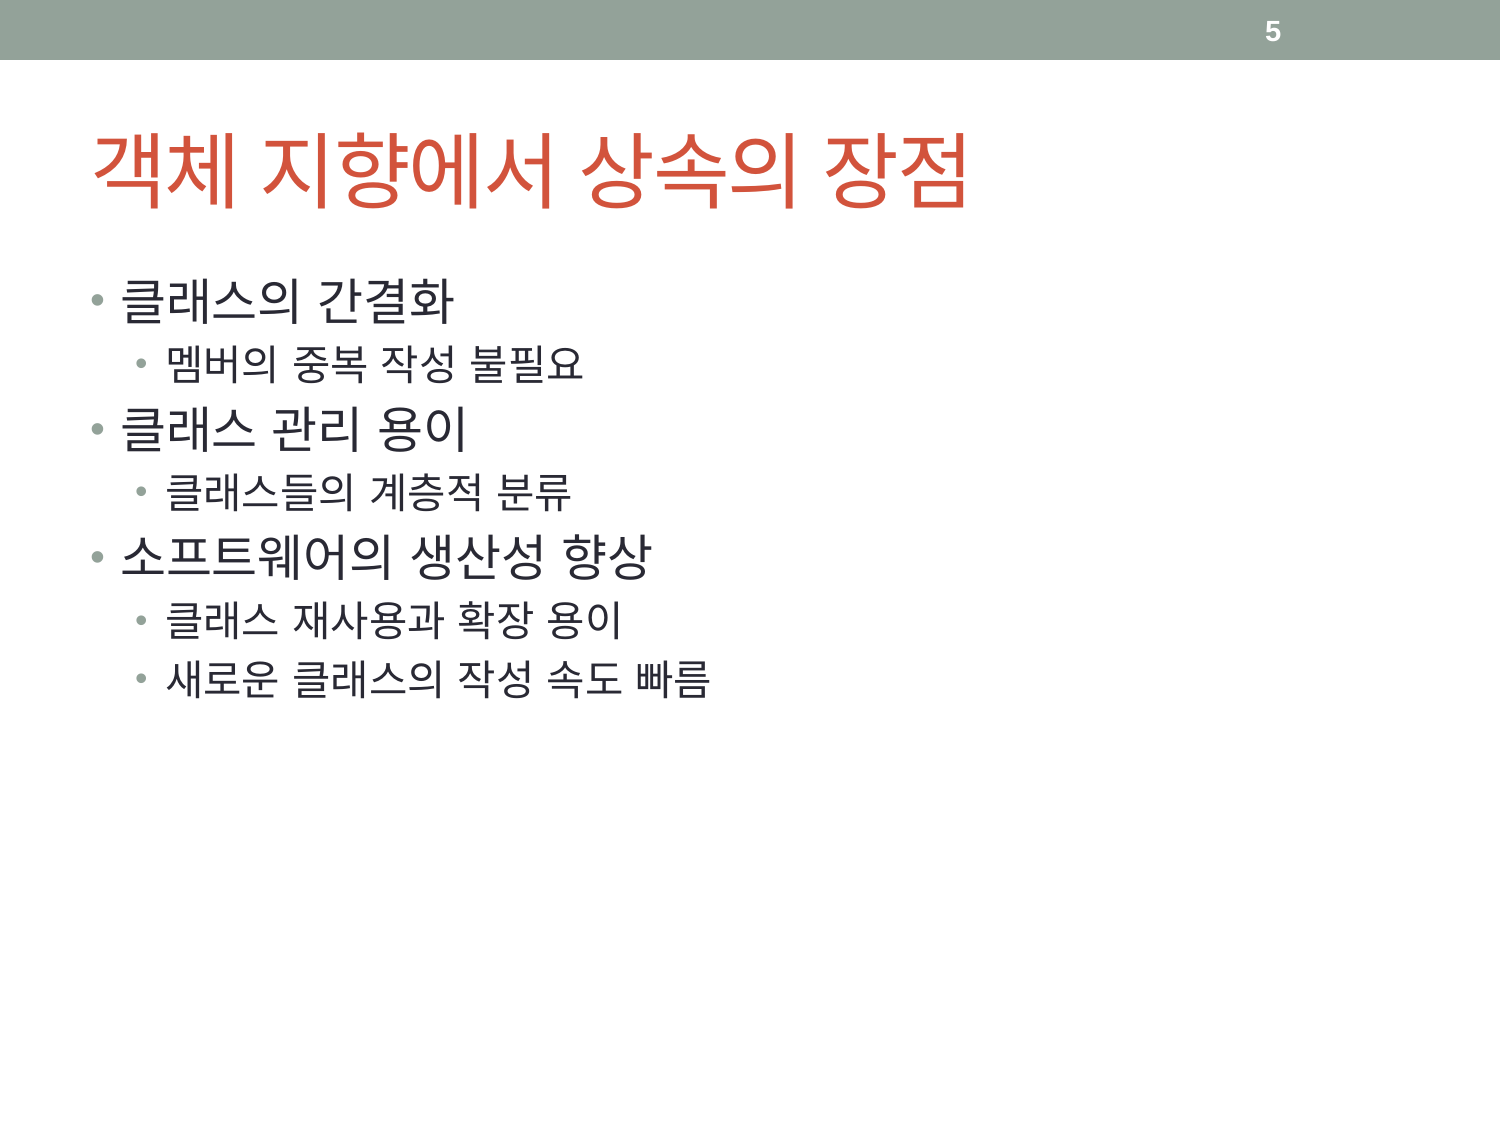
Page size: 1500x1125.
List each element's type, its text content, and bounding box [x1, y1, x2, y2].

list 클래스의 간결화 멤버의 중복 작성 불필요 클래스 관리 용이 클래스들의 계층적 분류 소프트웨어의 생산성 향상 클래스 재사용과 확장 용이 새로운 클래스의 작성 속도 빠름 [75, 262, 1425, 1063]
title 객체 지향에서 상속의 장점 [75, 87, 1425, 250]
slide_number 5 [1250, 3, 1425, 57]
